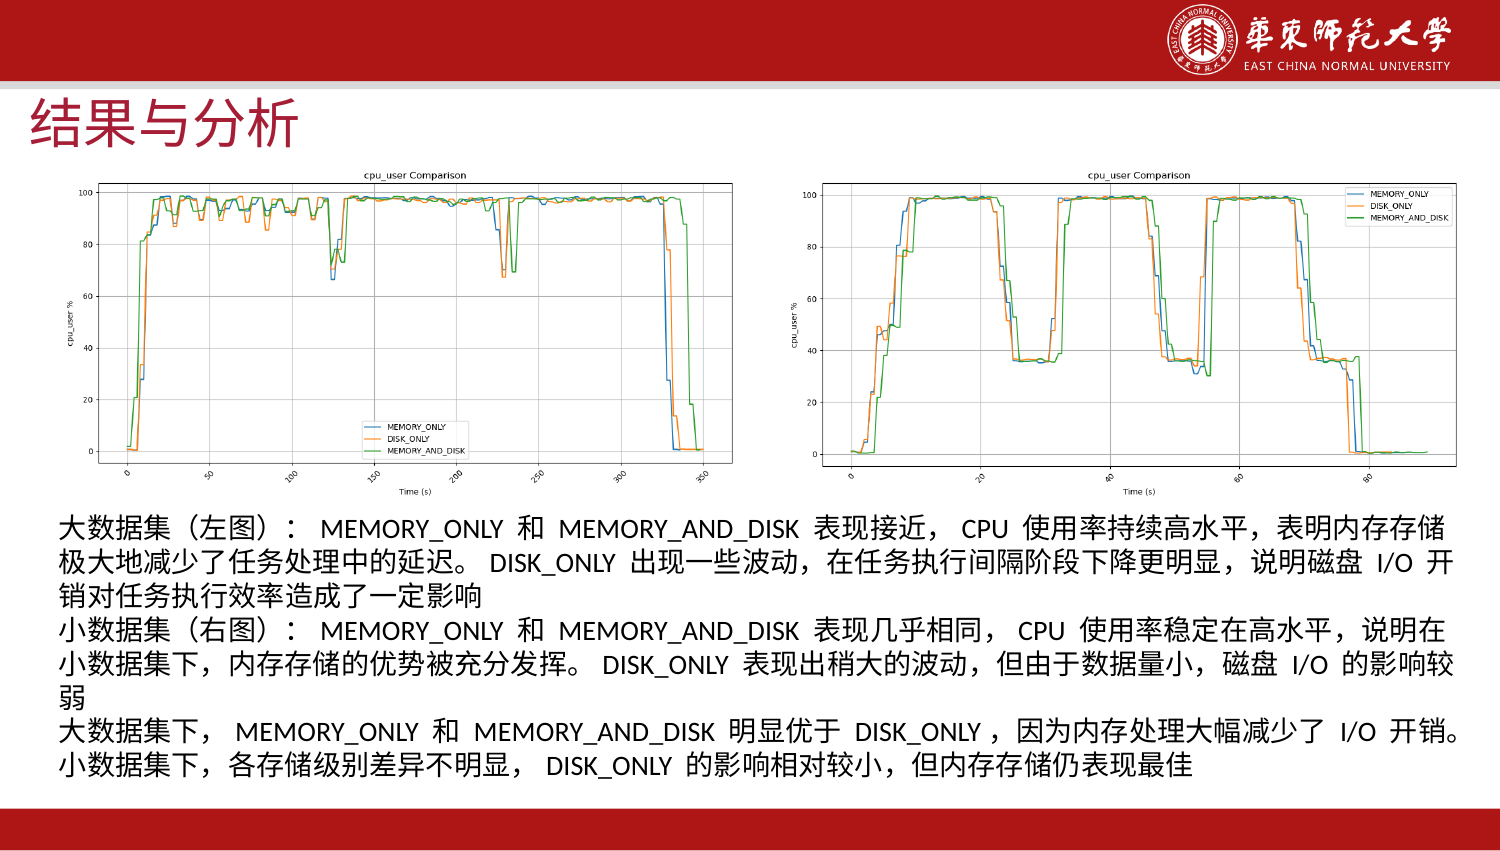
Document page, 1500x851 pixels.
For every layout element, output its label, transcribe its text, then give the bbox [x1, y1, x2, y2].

text_box 大数据集（左图）：MEMORY_ONLY 和 MEMORY_AND_DISK 表现接近，CPU 使用率持续高水平，表明内存存储极大地减少了任务处理中的延迟。DISK_ONLY 出现一些波动，在任务执行间隔阶段下降更明显，说明磁盘 I/O 开销对任务执行效率造成了一定影响 小数据集（右图）：MEMORY_ONLY 和 MEMORY_AND_DISK 表现几乎相同，CPU 使用率稳定在高水平，说明在小数据集下，内存存储的优势被充分发挥。DISK_ONLY 表现出稍大的波动，但由于数据量小，磁盘 I/O 的影响较弱 大数据集下，MEMORY_ONLY 和 MEMORY_AND_DISK 明显优于 DISK_ONLY，因为内存处理大幅减少了 I/O 开销。小数据集下，各存储级别差异不明显，DISK_ONLY 的影响相对较小，但内存存储仍表现最佳 [44, 503, 1485, 789]
text_box 结果与分析 [14, 93, 1464, 163]
picture [782, 0, 1500, 504]
picture [58, 163, 740, 504]
